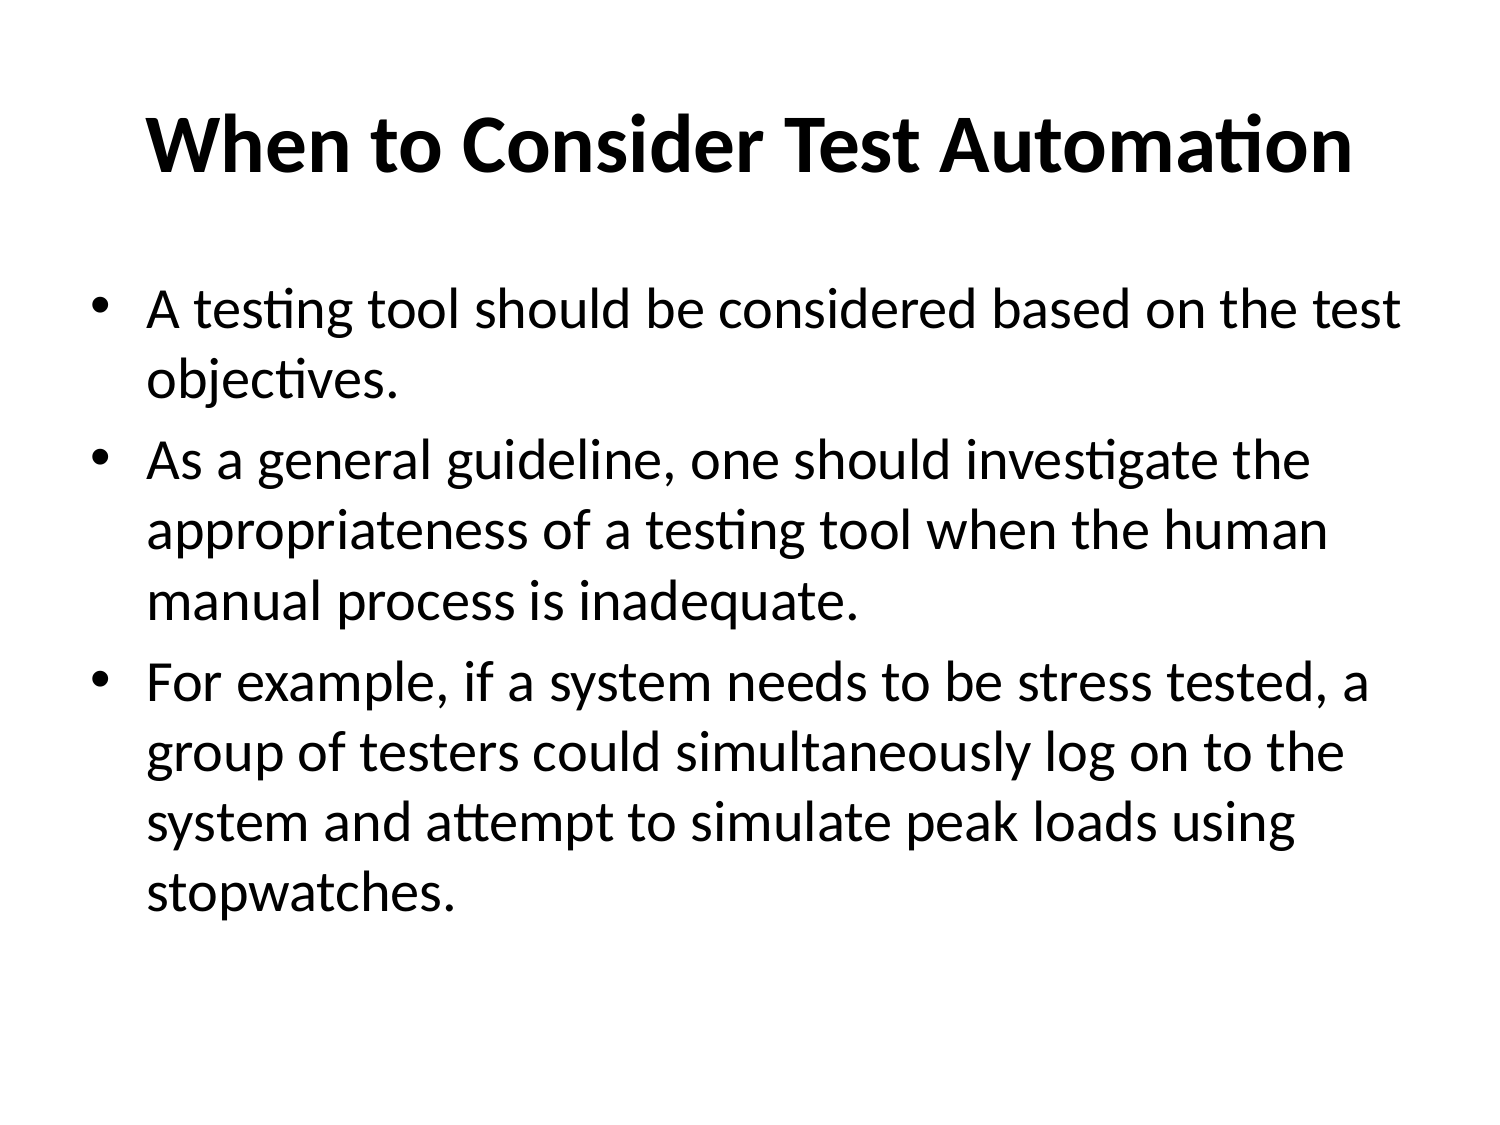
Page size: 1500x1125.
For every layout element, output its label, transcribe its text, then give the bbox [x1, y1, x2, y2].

title When to Consider Test Automation [75, 45, 1425, 233]
list A testing tool should be considered based on the test objectives. As a general guideline, one should investigate the appropriateness of a testing tool when the human manual process is inadequate. For example, if a system needs to be stress tested, a group of testers could simultaneously log on to the system and attempt to simulate peak loads using stopwatches. [75, 262, 1425, 1005]
